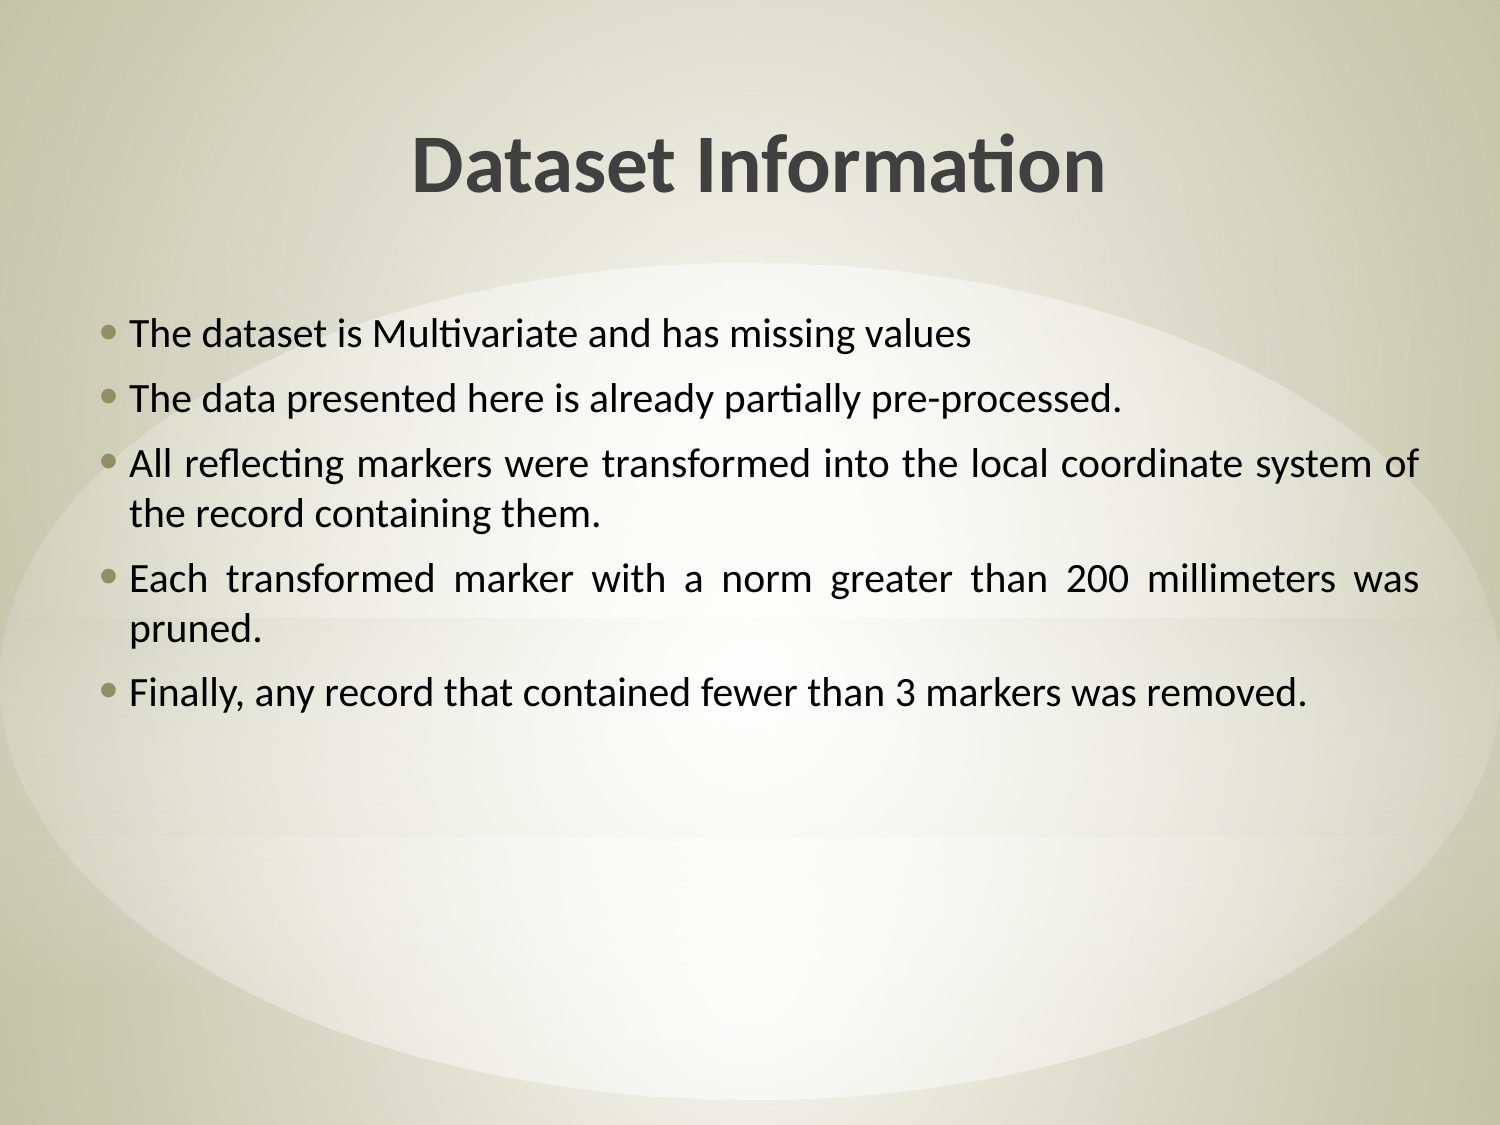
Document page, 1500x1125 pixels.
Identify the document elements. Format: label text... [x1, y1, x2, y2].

list Dataset Information The dataset is Multivariate and has missing values The data presented here is already partially pre-processed. All reflecting markers were transformed into the local coordinate system of the record containing them. Each transformed marker with a norm greater than 200 millimeters was pruned. Finally, any record that contained fewer than 3 markers was removed. [76, 101, 1436, 1083]
